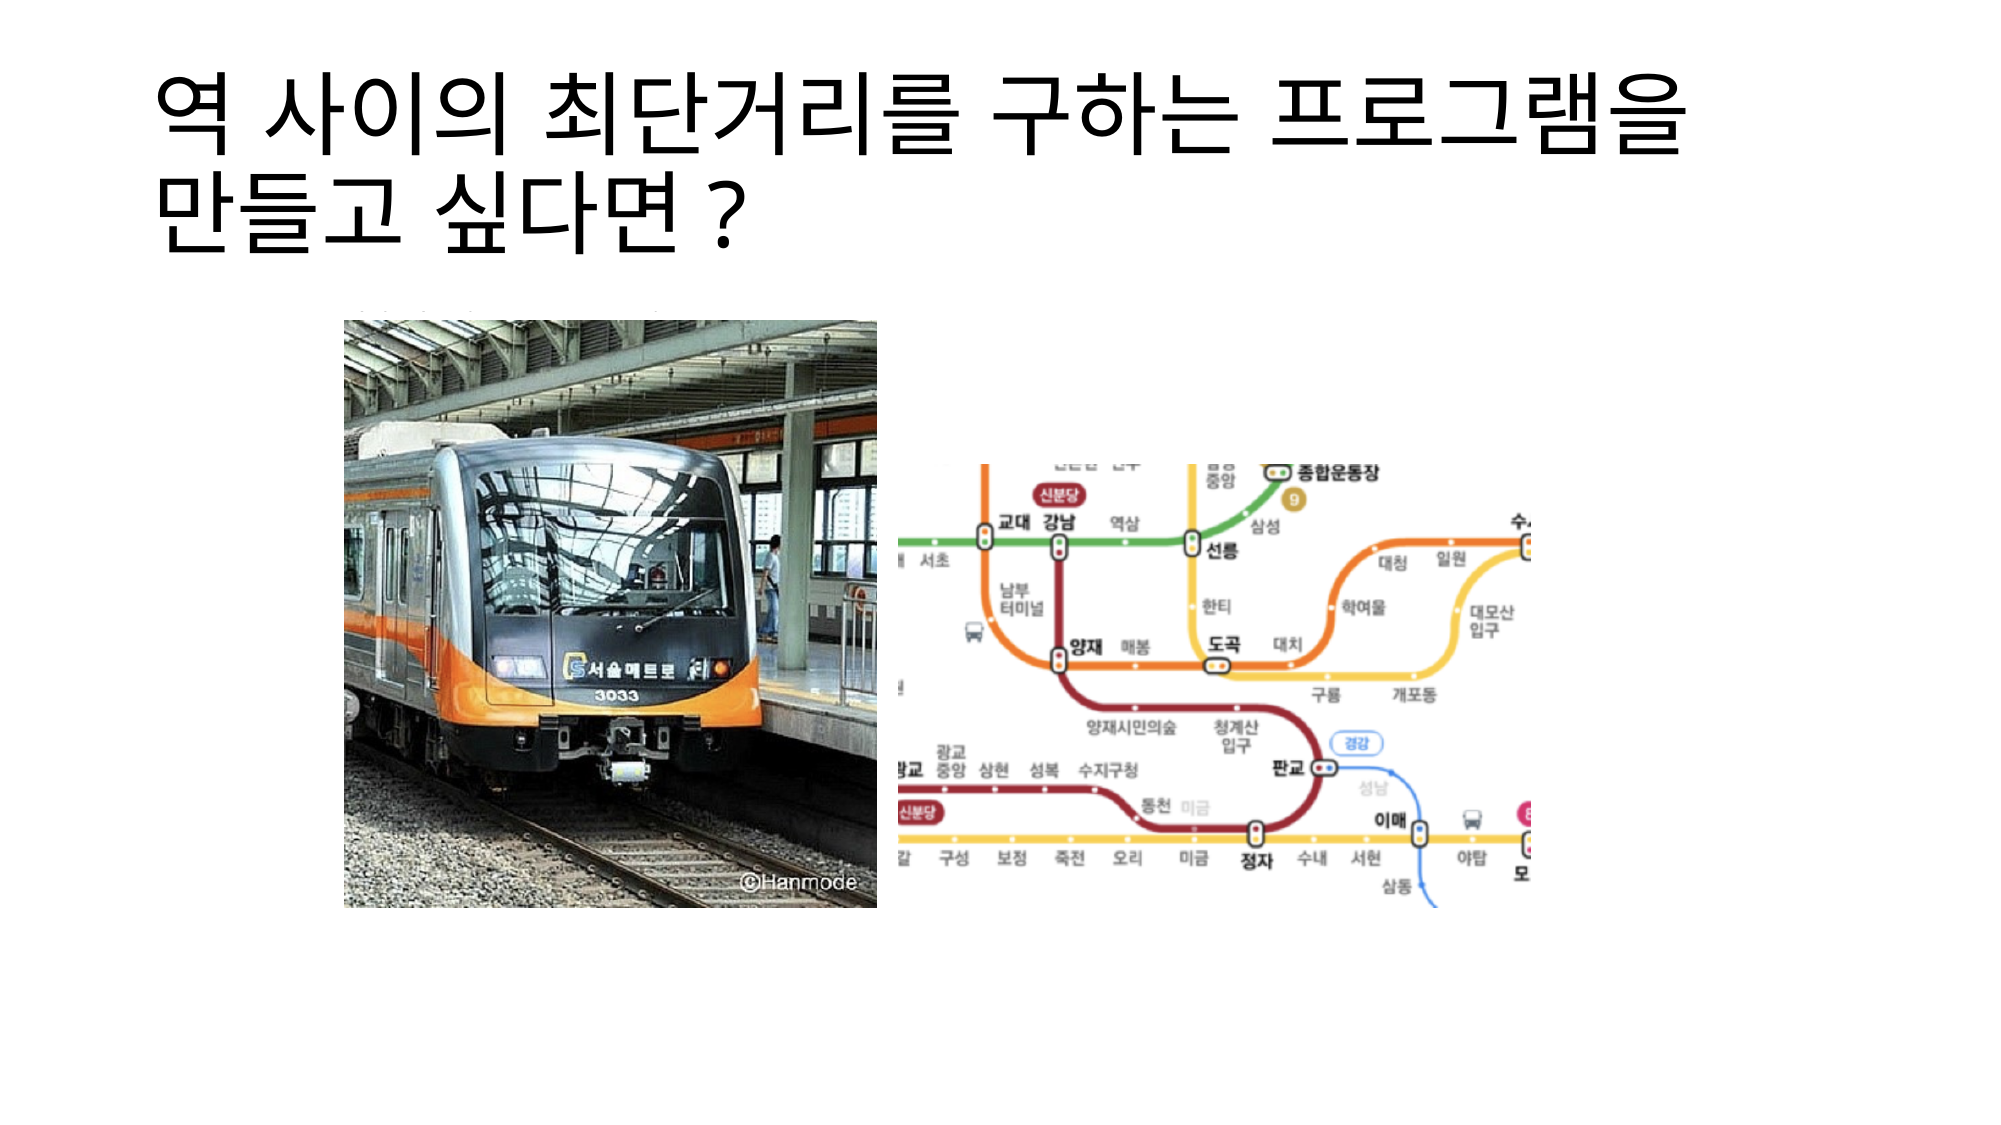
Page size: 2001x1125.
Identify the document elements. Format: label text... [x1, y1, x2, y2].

title 역 사이의 최단거리를 구하는 프로그램을 만들고 싶다면? [137, 59, 1863, 278]
picture [337, 311, 1549, 916]
